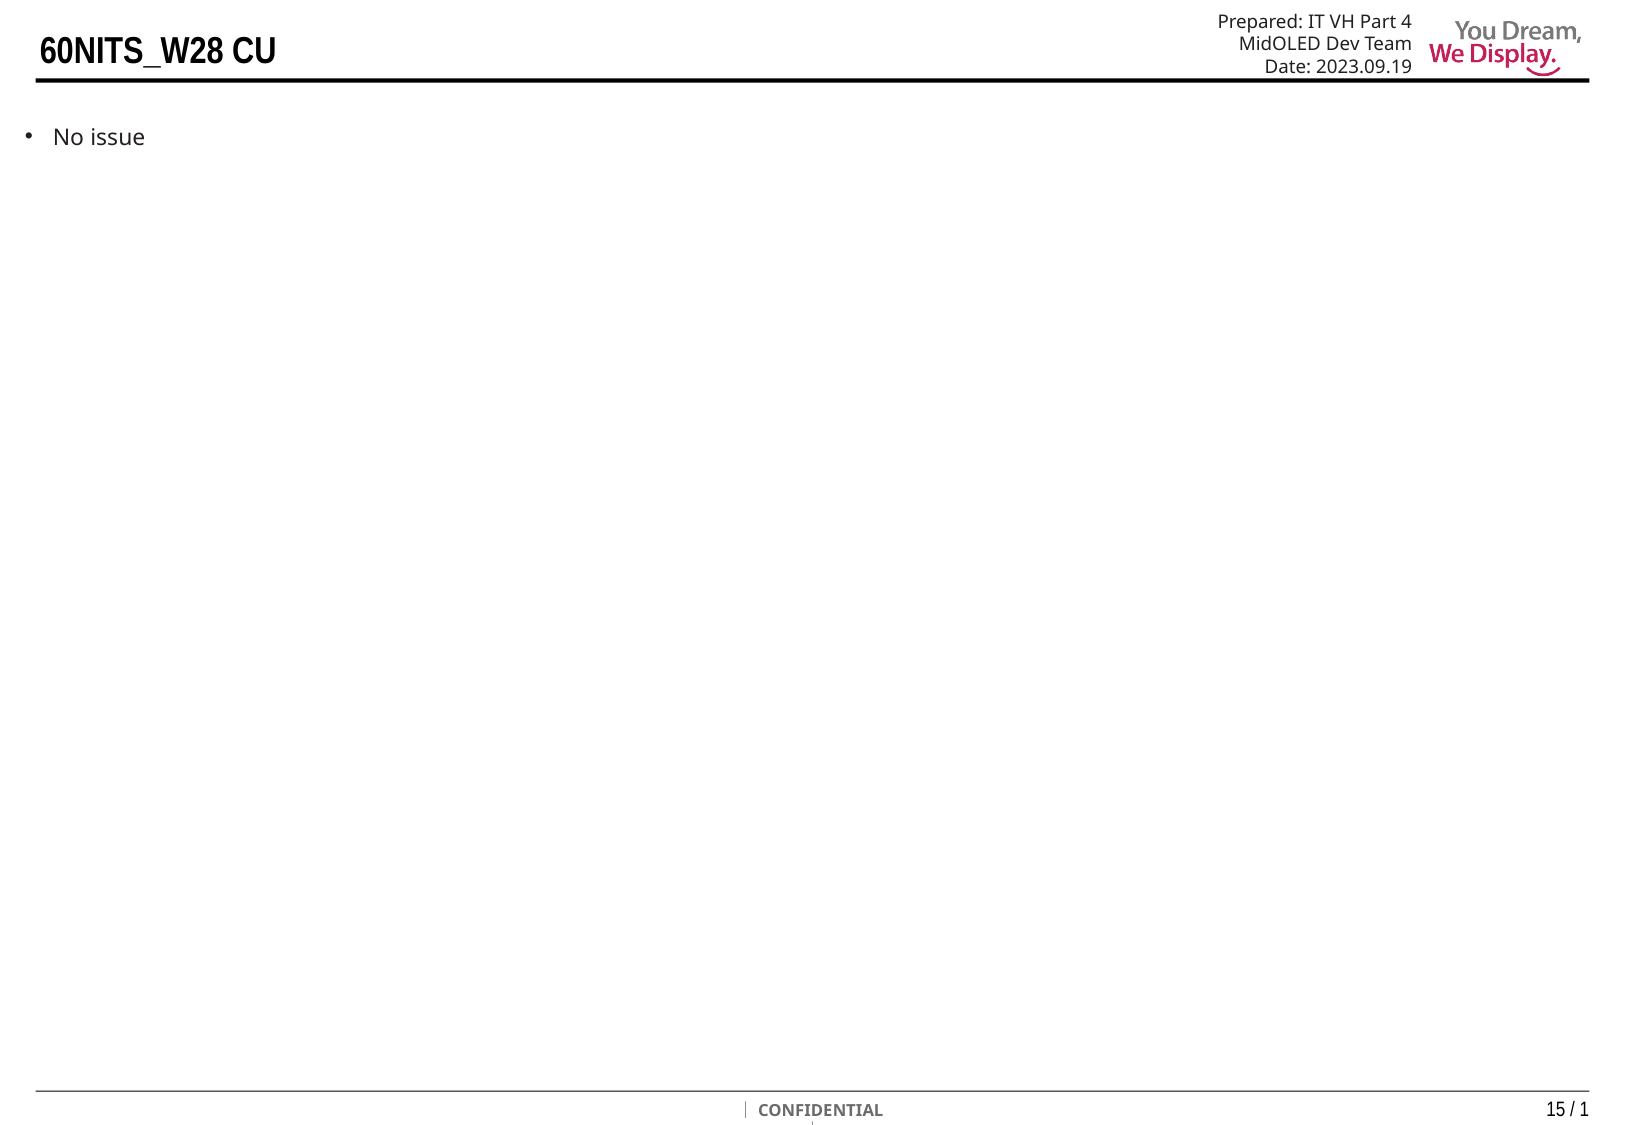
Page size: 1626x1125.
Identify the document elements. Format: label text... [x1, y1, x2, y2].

text_box No issue [10, 114, 1026, 158]
picture [1428, 17, 1581, 23]
list 60NITS_W28 CU [31, 23, 1096, 81]
list 60NITS_W28 CU [1427, 23, 1590, 81]
text_box Prepared: IT VH Part 4 MidOLED Dev Team Date: 2023.09.19 [1096, 0, 1427, 94]
